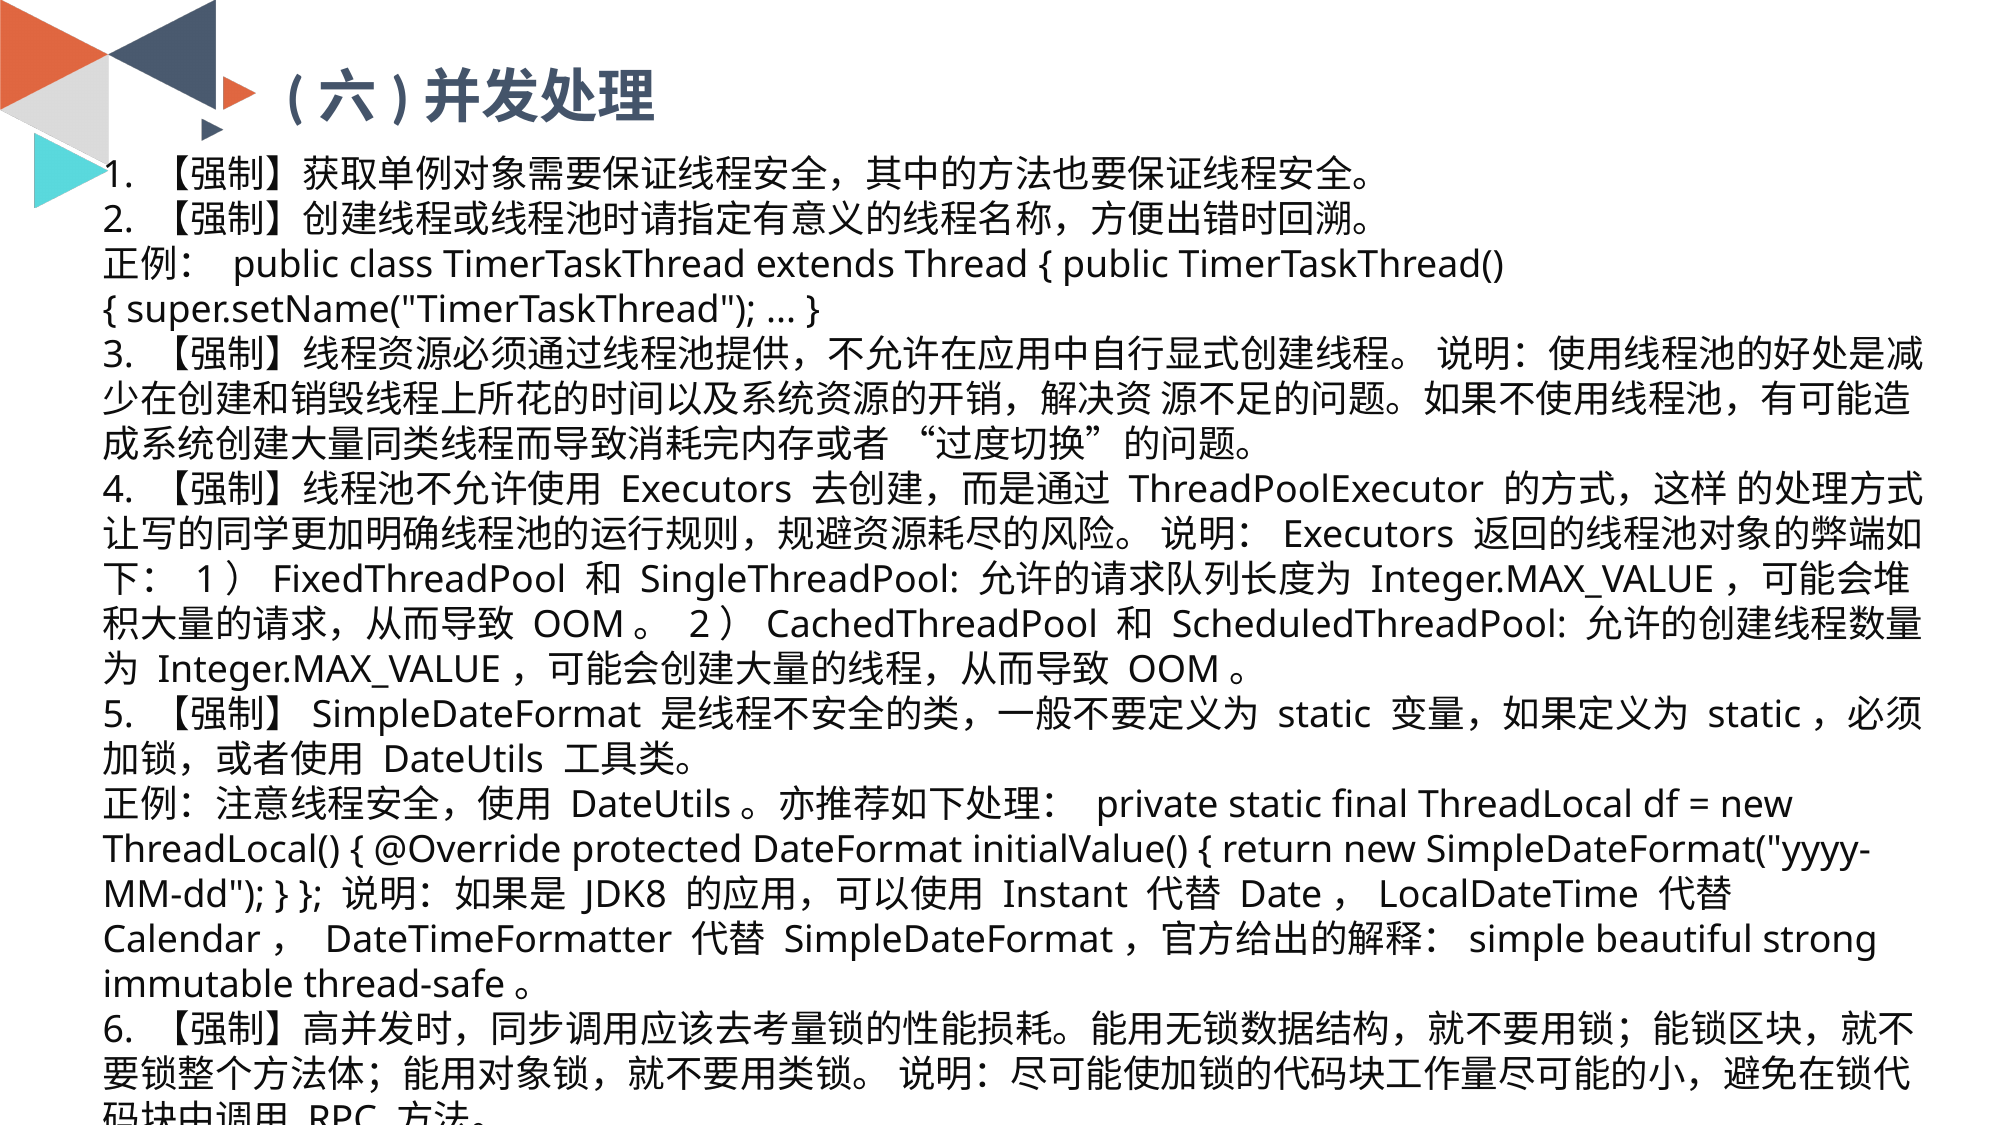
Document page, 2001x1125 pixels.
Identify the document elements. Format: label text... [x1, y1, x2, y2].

picture [1, 0, 256, 232]
text_box (六)并发处理 [271, 52, 903, 137]
text_box 1. 【强制】获取单例对象需要保证线程安全，其中的方法也要保证线程安全。 2. 【强制】创建线程或线程池时请指定有意义的线程名称，方便出错时回溯。 正例： public class TimerTaskThread extends Thread { public TimerTaskThread() { super.setName("TimerTaskThread"); ... } 3. 【强制】线程资源必须通过线程池提供，不允许在应用中自行显式创建线程。 说明：使用线程池的好处是减少在创建和销毁线程上所花的时间以及系统资源的开销，解决资 源不足的问题。如果不使用线程池，有可能造成系统创建大量同类线程而导致消耗完内存或者 “过度切换”的问题。 4. 【强制】线程池不允许使用 Executors 去创建，而是通过 ThreadPoolExecutor 的方式，这样 的处理方式让写的同学更加明确线程池的运行规则，规避资源耗尽的风险。 说明：Executors 返回的线程池对象的弊端如下： 1）FixedThreadPool 和 SingleThreadPool: 允许的请求队列长度为 Integer.MAX_VALUE，可能会堆积大量的请求，从而导致 OOM。 2）CachedThreadPool 和 ScheduledThreadPool: 允许的创建线程数量为 Integer.MAX_VALUE，可能会创建大量的线程，从而导致 OOM。 5. 【强制】SimpleDateFormat 是线程不安全的类，一般不要定义为 static 变量，如果定义为 static，必须加锁，或者使用 DateUtils 工具类。 正例：注意线程安全，使用 DateUtils。亦推荐如下处理： private static final ThreadLocal df = new ThreadLocal() { @Override protected DateFormat initialValue() { return new SimpleDateFormat("yyyy-MM-dd"); } }; 说明：如果是 JDK8 的应用，可以使用 Instant 代替 Date，LocalDateTime 代替 Calendar， DateTimeFormatter 代替 SimpleDateFormat，官方给出的解释：simple beautiful strong immutable thread-safe。 6. 【强制】高并发时，同步调用应该去考量锁的性能损耗。能用无锁数据结构，就不要用锁；能锁区块，就不要锁整个方法体；能用对象锁，就不要用类锁。 说明：尽可能使加锁的代码块工作量尽可能的小，避免在锁代码块中调用 RPC 方法。 [87, 142, 1950, 1125]
